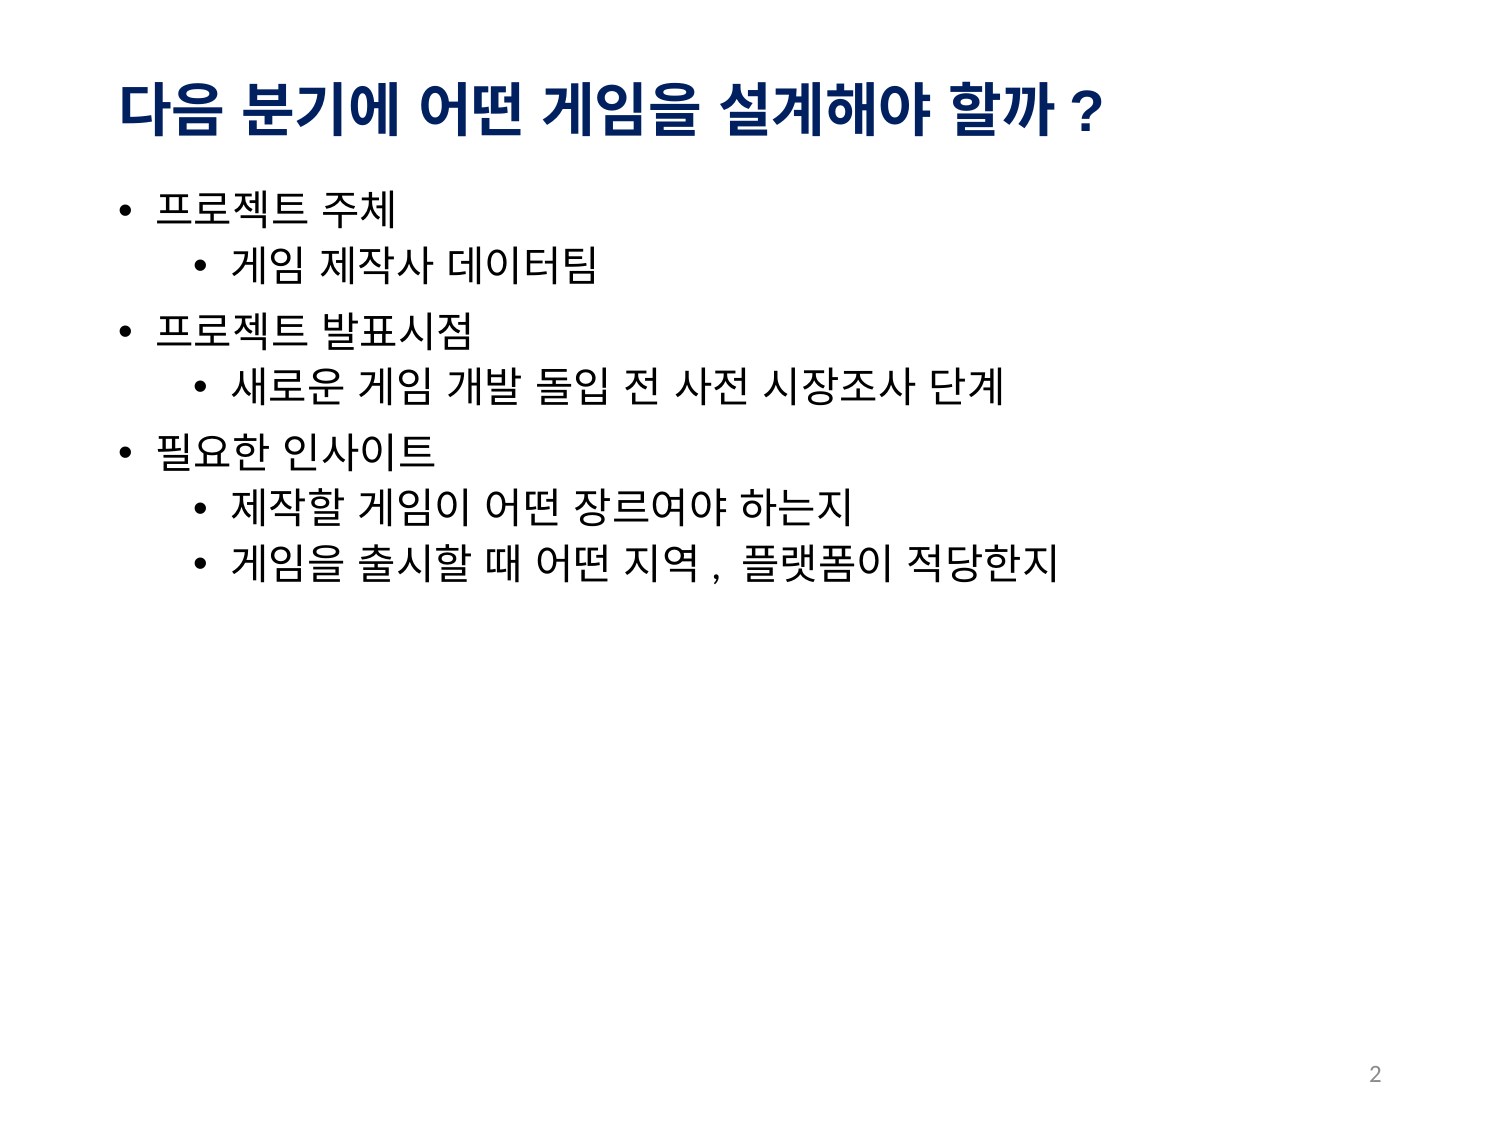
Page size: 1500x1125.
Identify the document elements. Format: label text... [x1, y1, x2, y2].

slide_number 2 [1059, 1042, 1397, 1103]
text_box 다음 분기에 어떤 게임을 설계해야 할까? [103, 59, 1397, 166]
list 프로젝트 주체 게임 제작사 데이터팀 프로젝트 발표시점 새로운 게임 개발 돌입 전 사전 시장조사 단계 필요한 인사이트 제작할 게임이 어떤 장르여야 하는지 게임을 출시할 때 어떤 지역, 플랫폼이 적당한지 [103, 182, 1397, 968]
